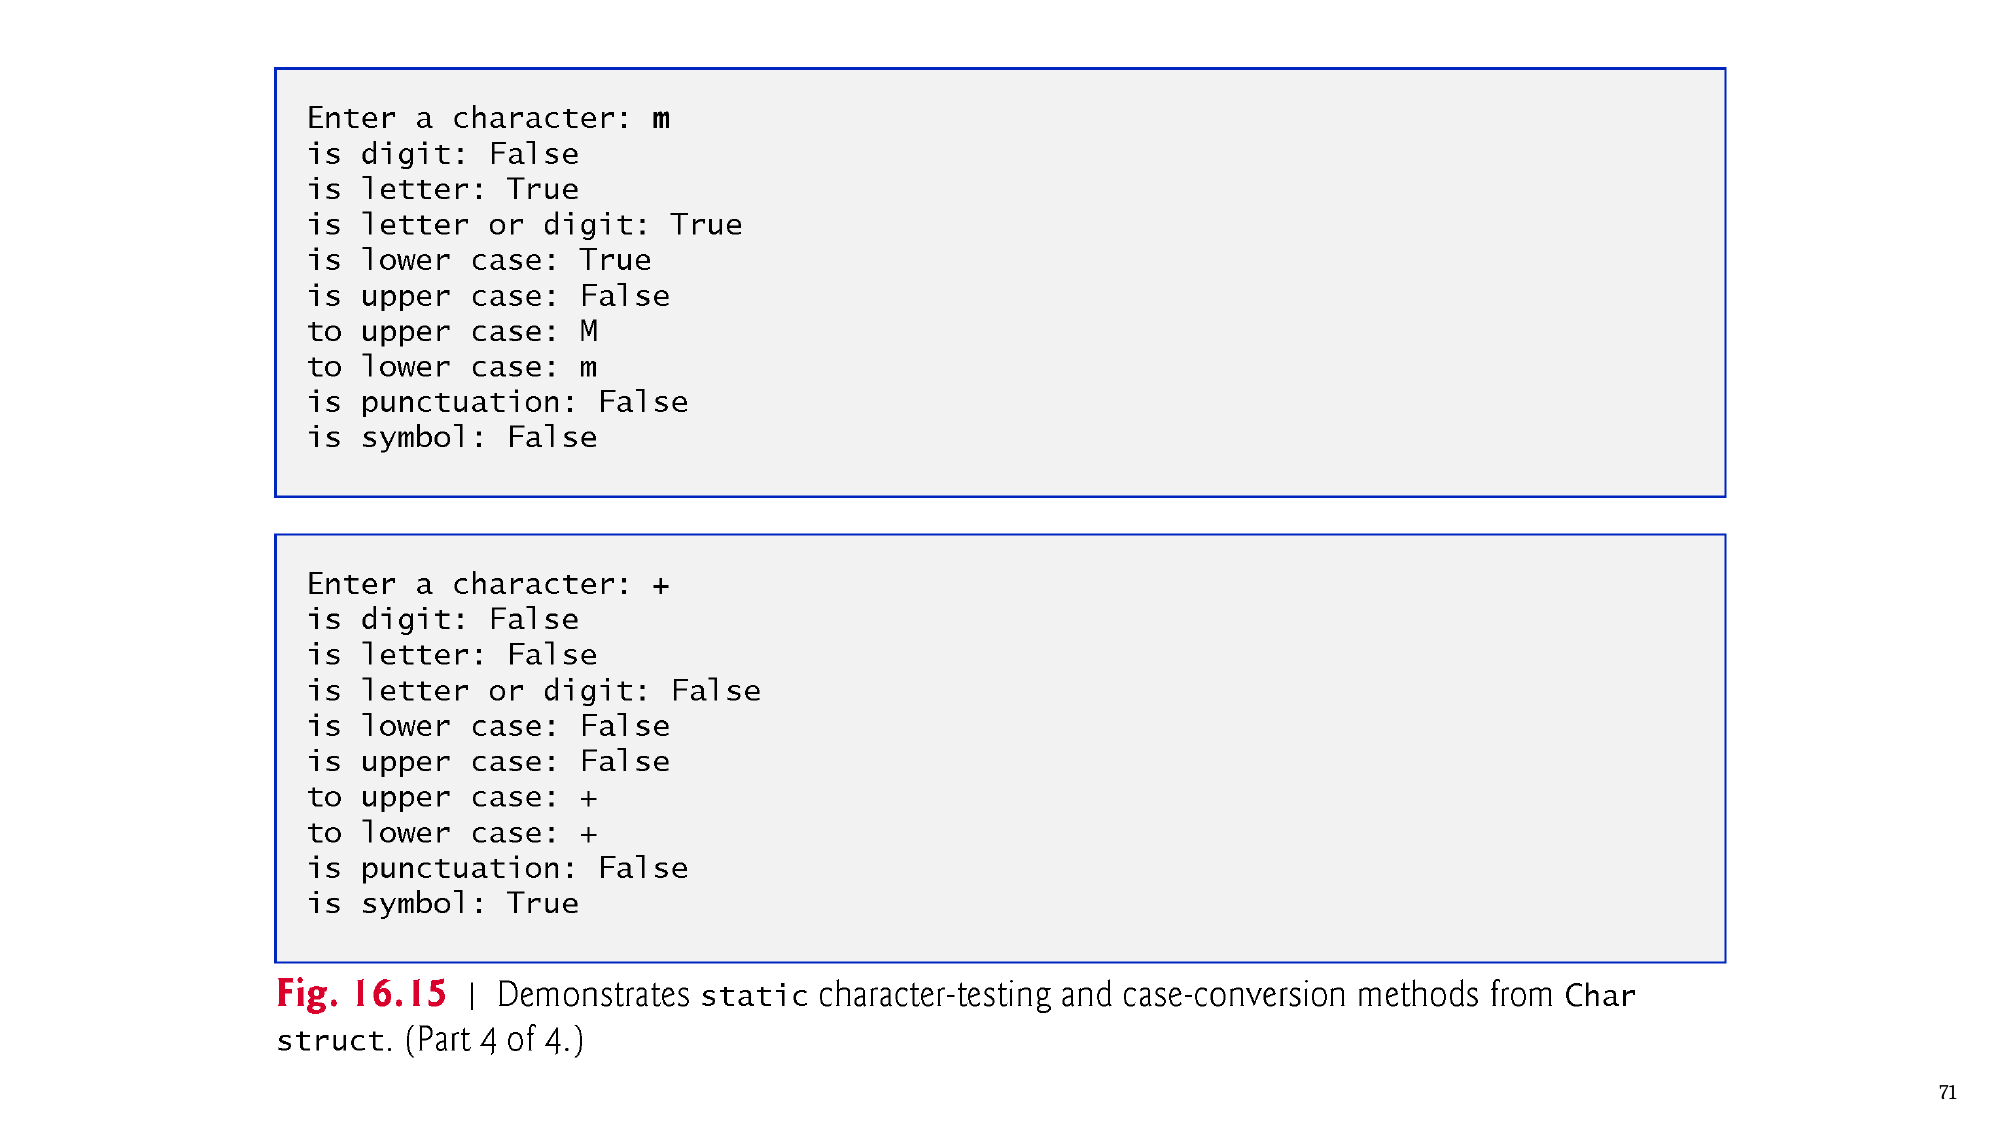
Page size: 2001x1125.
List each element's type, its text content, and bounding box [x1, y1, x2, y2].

picture [206, 0, 1794, 1125]
slide_number 71 [1891, 1051, 1972, 1112]
